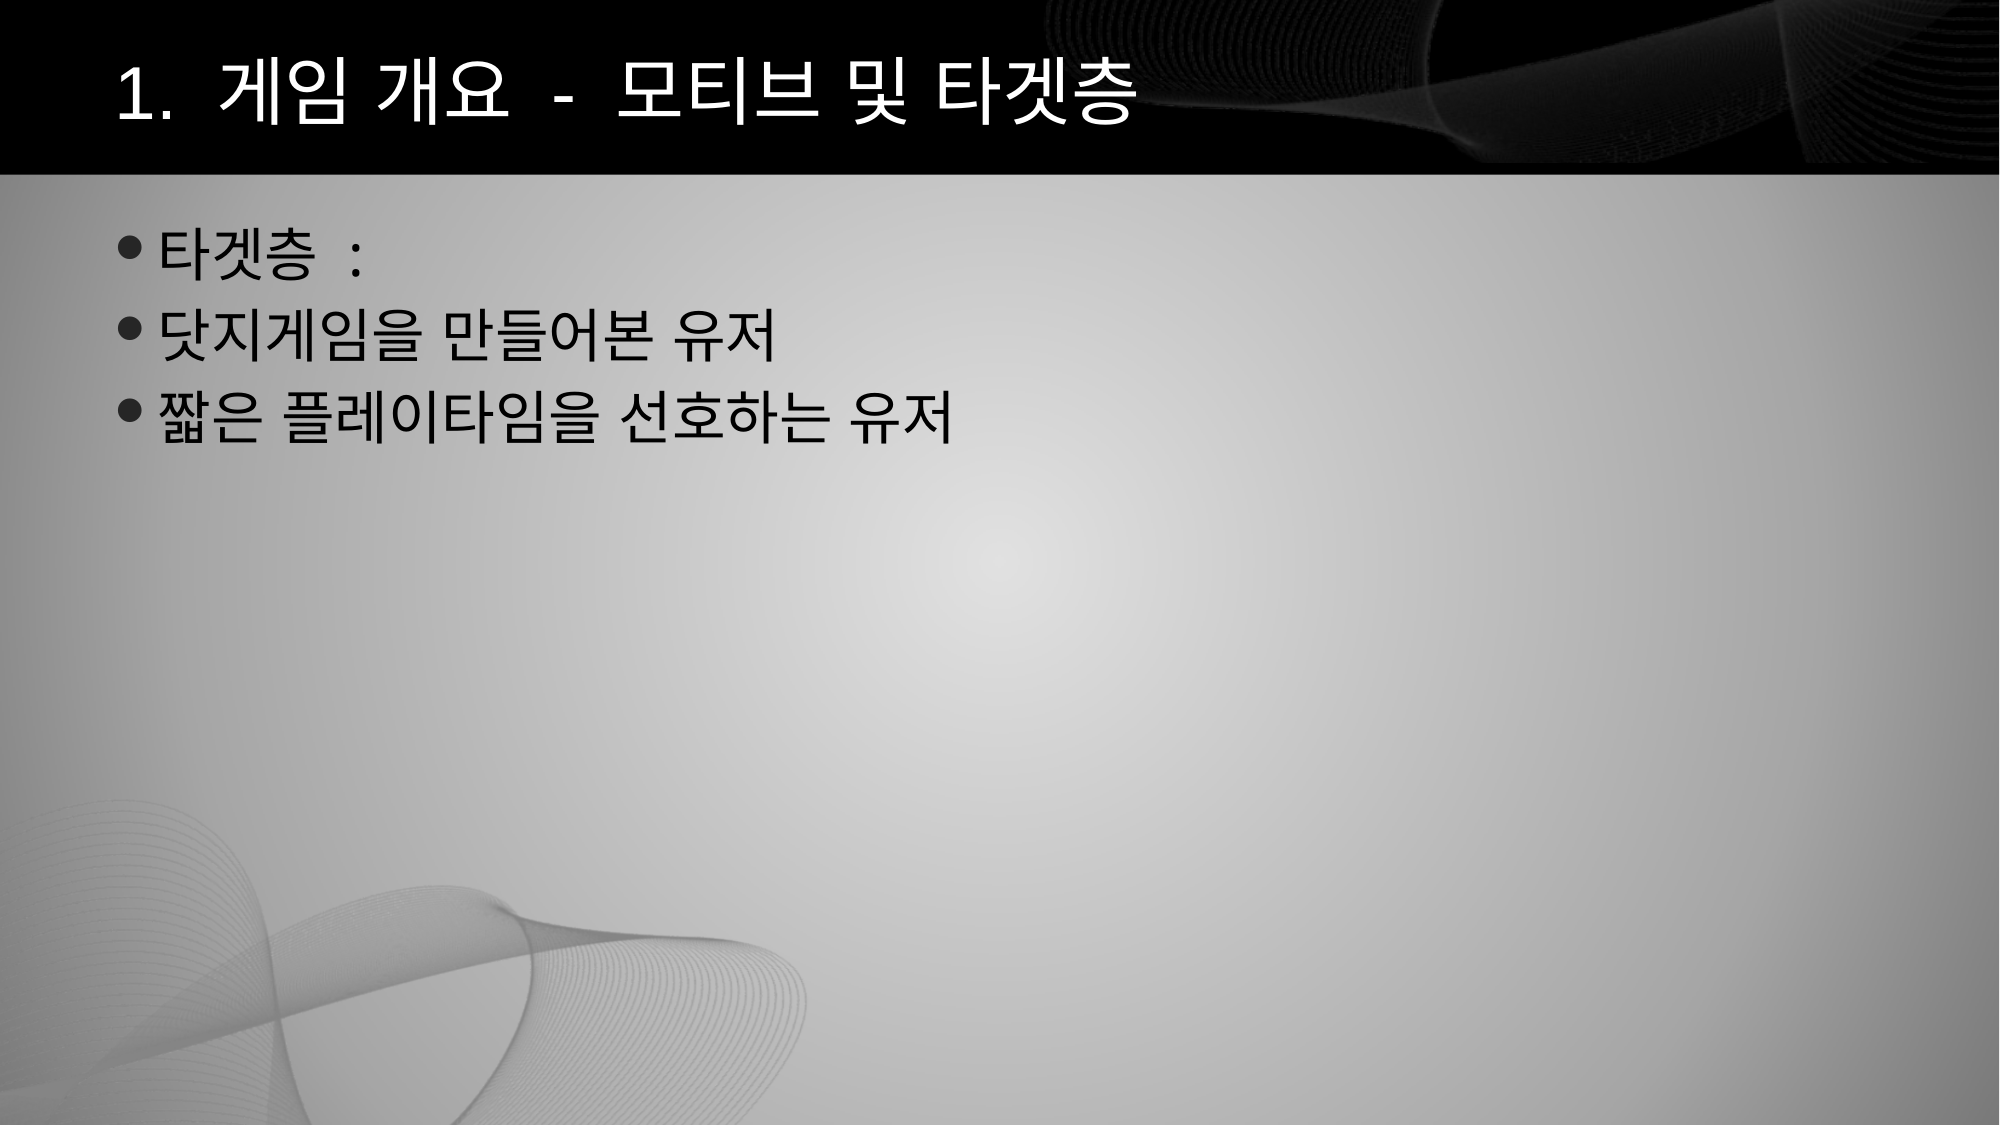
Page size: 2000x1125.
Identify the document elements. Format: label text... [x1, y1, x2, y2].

picture [0, 175, 2000, 1125]
title 1. 게임 개요 - 모티브 및 타겟층 [99, 28, 1900, 150]
text_box 타겟층 : 닷지게임을 만들어본 유저 짧은 플레이타임을 선호하는 유저 [99, 210, 1900, 1007]
